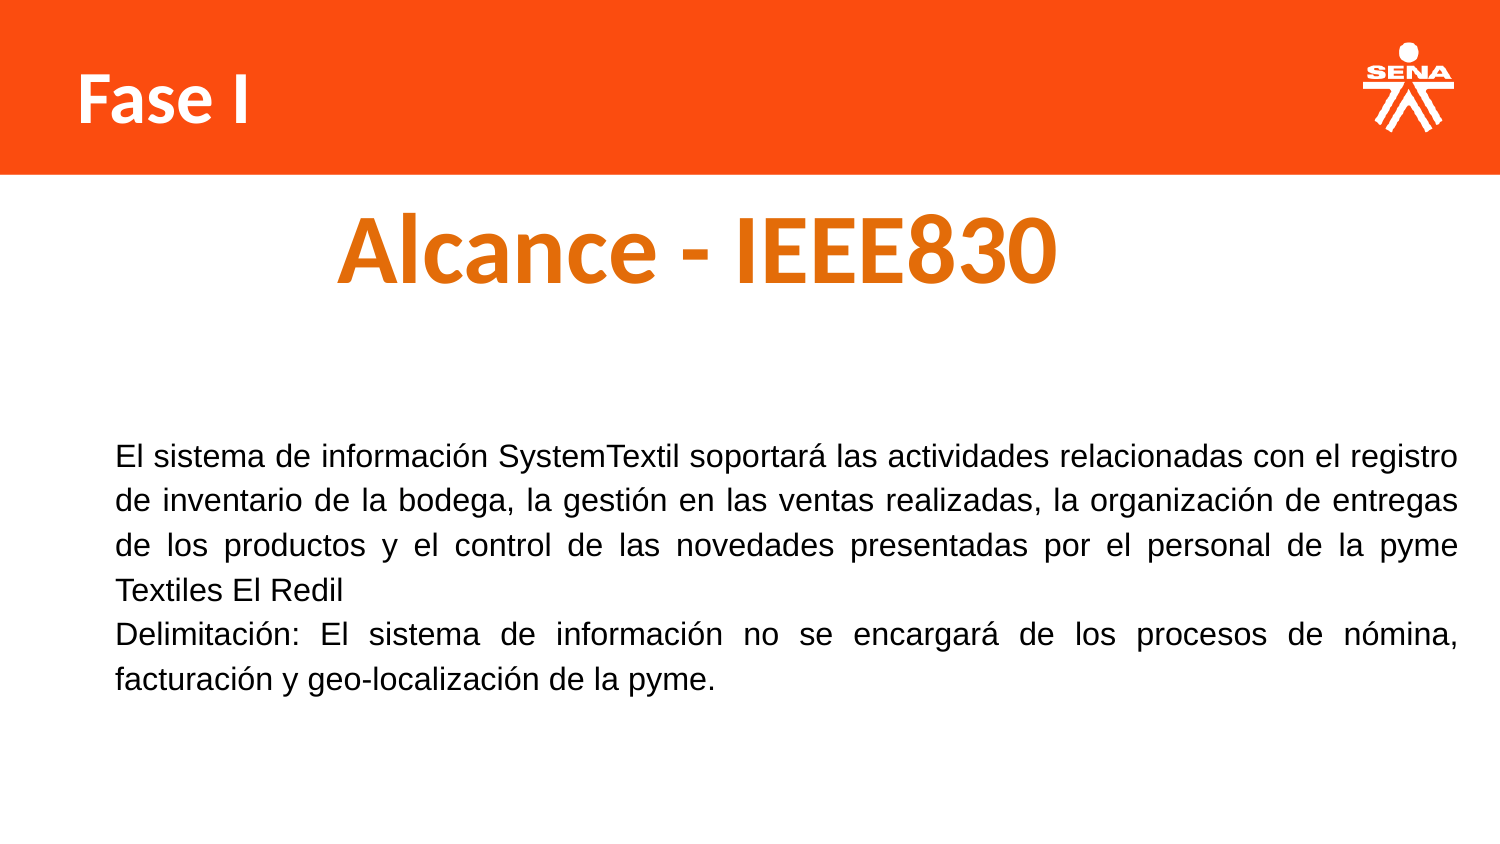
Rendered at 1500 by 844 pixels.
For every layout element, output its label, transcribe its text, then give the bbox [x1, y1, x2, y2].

picture [0, 0, 1500, 844]
text_box Fase I [62, 40, 455, 146]
text_box Alcance - IEEE830 [215, 176, 1181, 292]
text_box El sistema de información SystemTextil soportará las actividades relacionadas con el registro de inventario de la bodega, la gestión en las ventas realizadas, la organización de entregas de los productos y el control de las novedades presentadas por el personal de la pyme Textiles El Redil Delimitación: El sistema de información no se encargará de los procesos de nómina, facturación y geo-localización de la pyme. [25, 421, 1475, 800]
